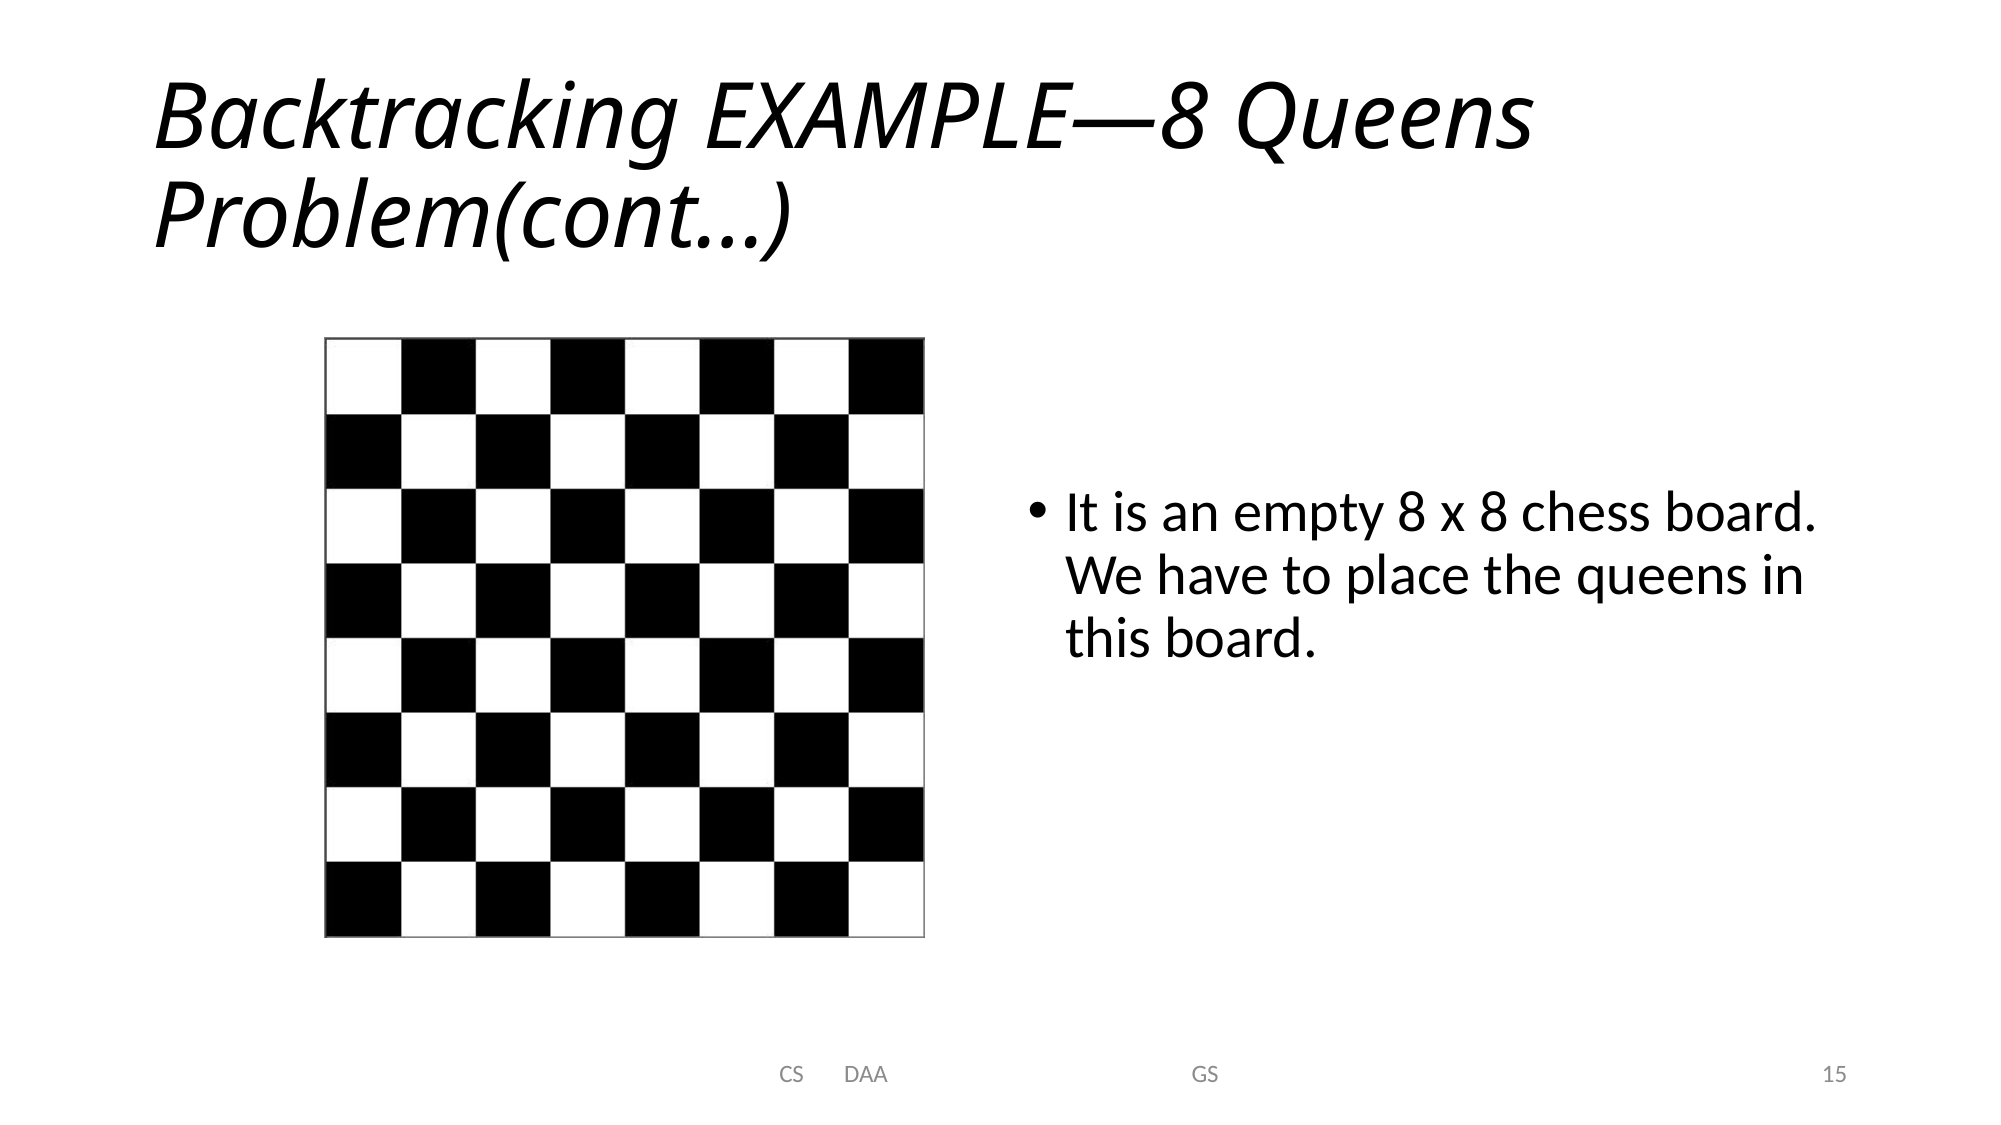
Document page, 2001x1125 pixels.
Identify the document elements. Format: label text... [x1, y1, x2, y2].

title Backtracking EXAMPLE—8 Queens Problem(cont…) [137, 59, 1863, 278]
footer CS DAA GS [662, 1042, 1338, 1103]
list It is an empty 8 x 8 chess board. We have to place the queens in this board. [1012, 299, 1863, 1014]
slide_number 15 [1412, 1042, 1863, 1103]
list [324, 337, 925, 938]
